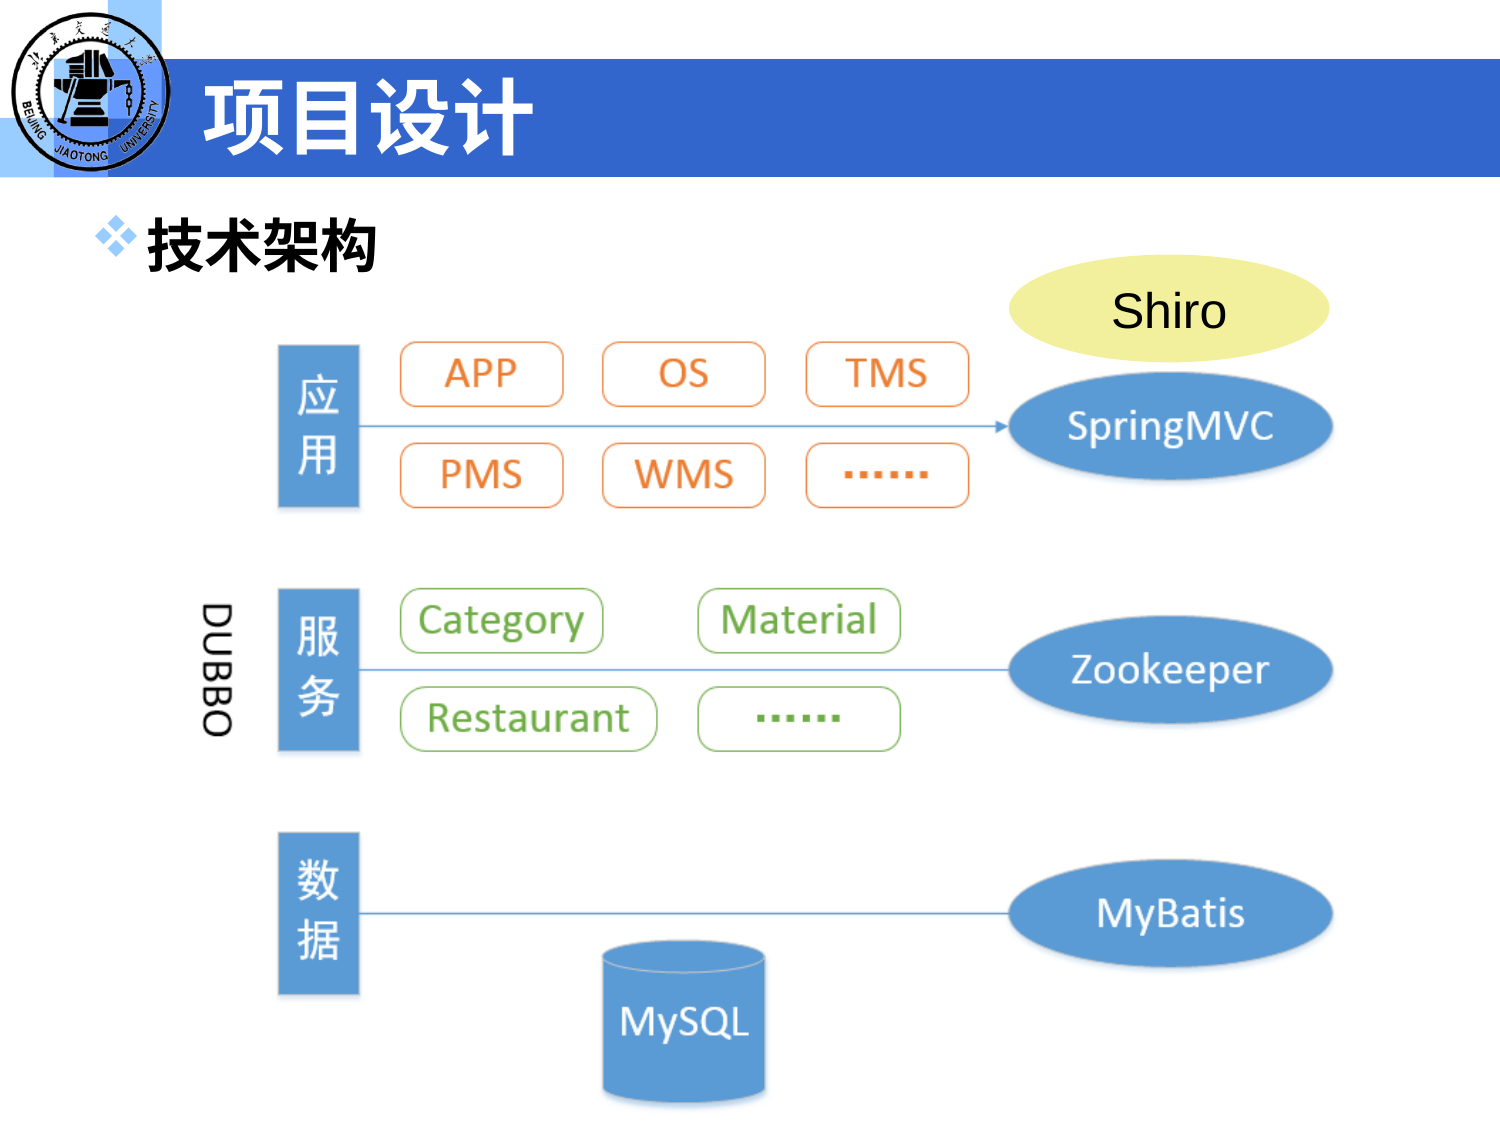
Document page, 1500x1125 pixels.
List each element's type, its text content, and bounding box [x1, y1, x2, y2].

picture [170, 325, 1372, 1114]
text_box 技术架构 [74, 201, 1425, 1063]
text_box Shiro [1009, 255, 1329, 324]
text_box [272, 118, 303, 179]
title 项目设计 [187, 75, 1400, 155]
picture [9, 10, 172, 173]
